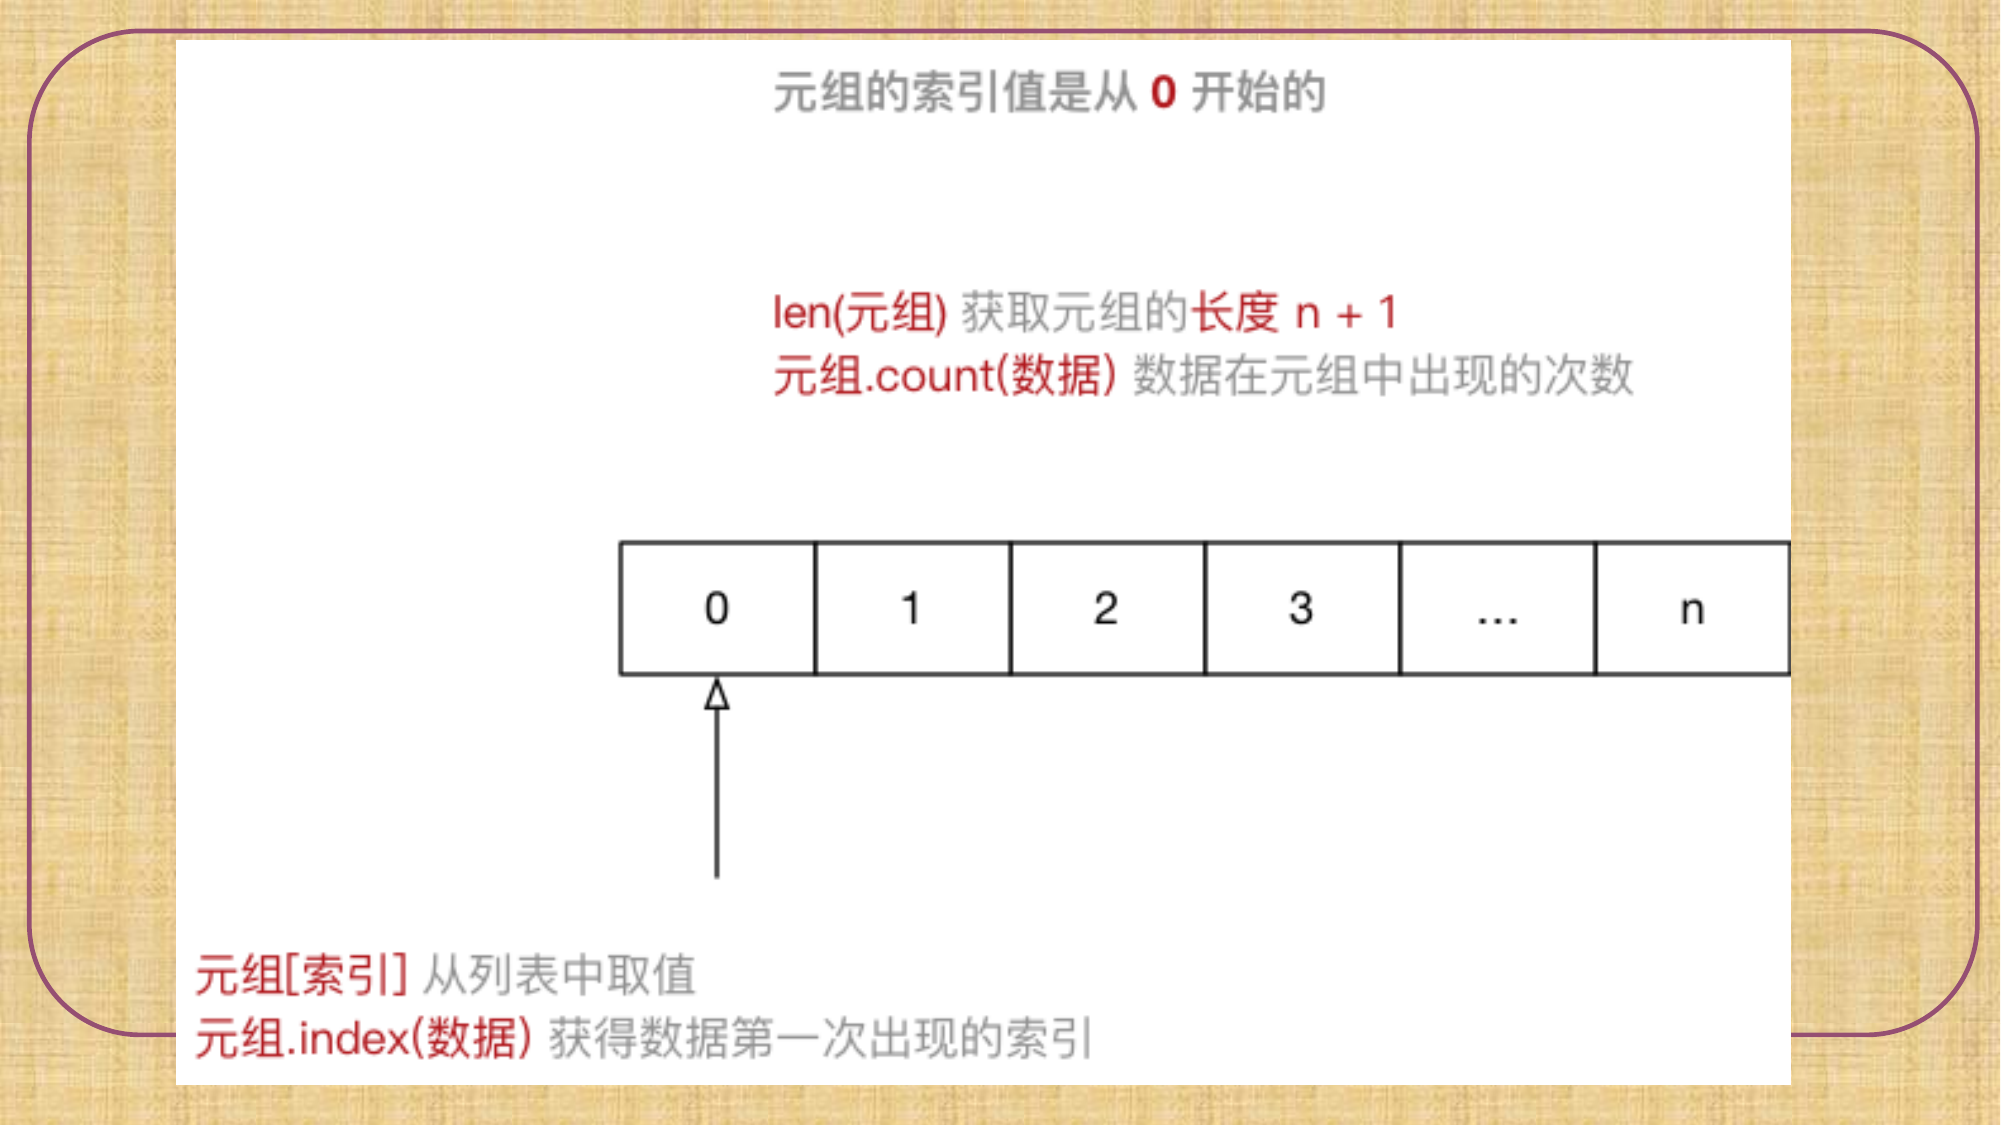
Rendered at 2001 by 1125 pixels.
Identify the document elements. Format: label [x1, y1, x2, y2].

list [176, 40, 1791, 1085]
picture [0, 0, 2001, 1125]
